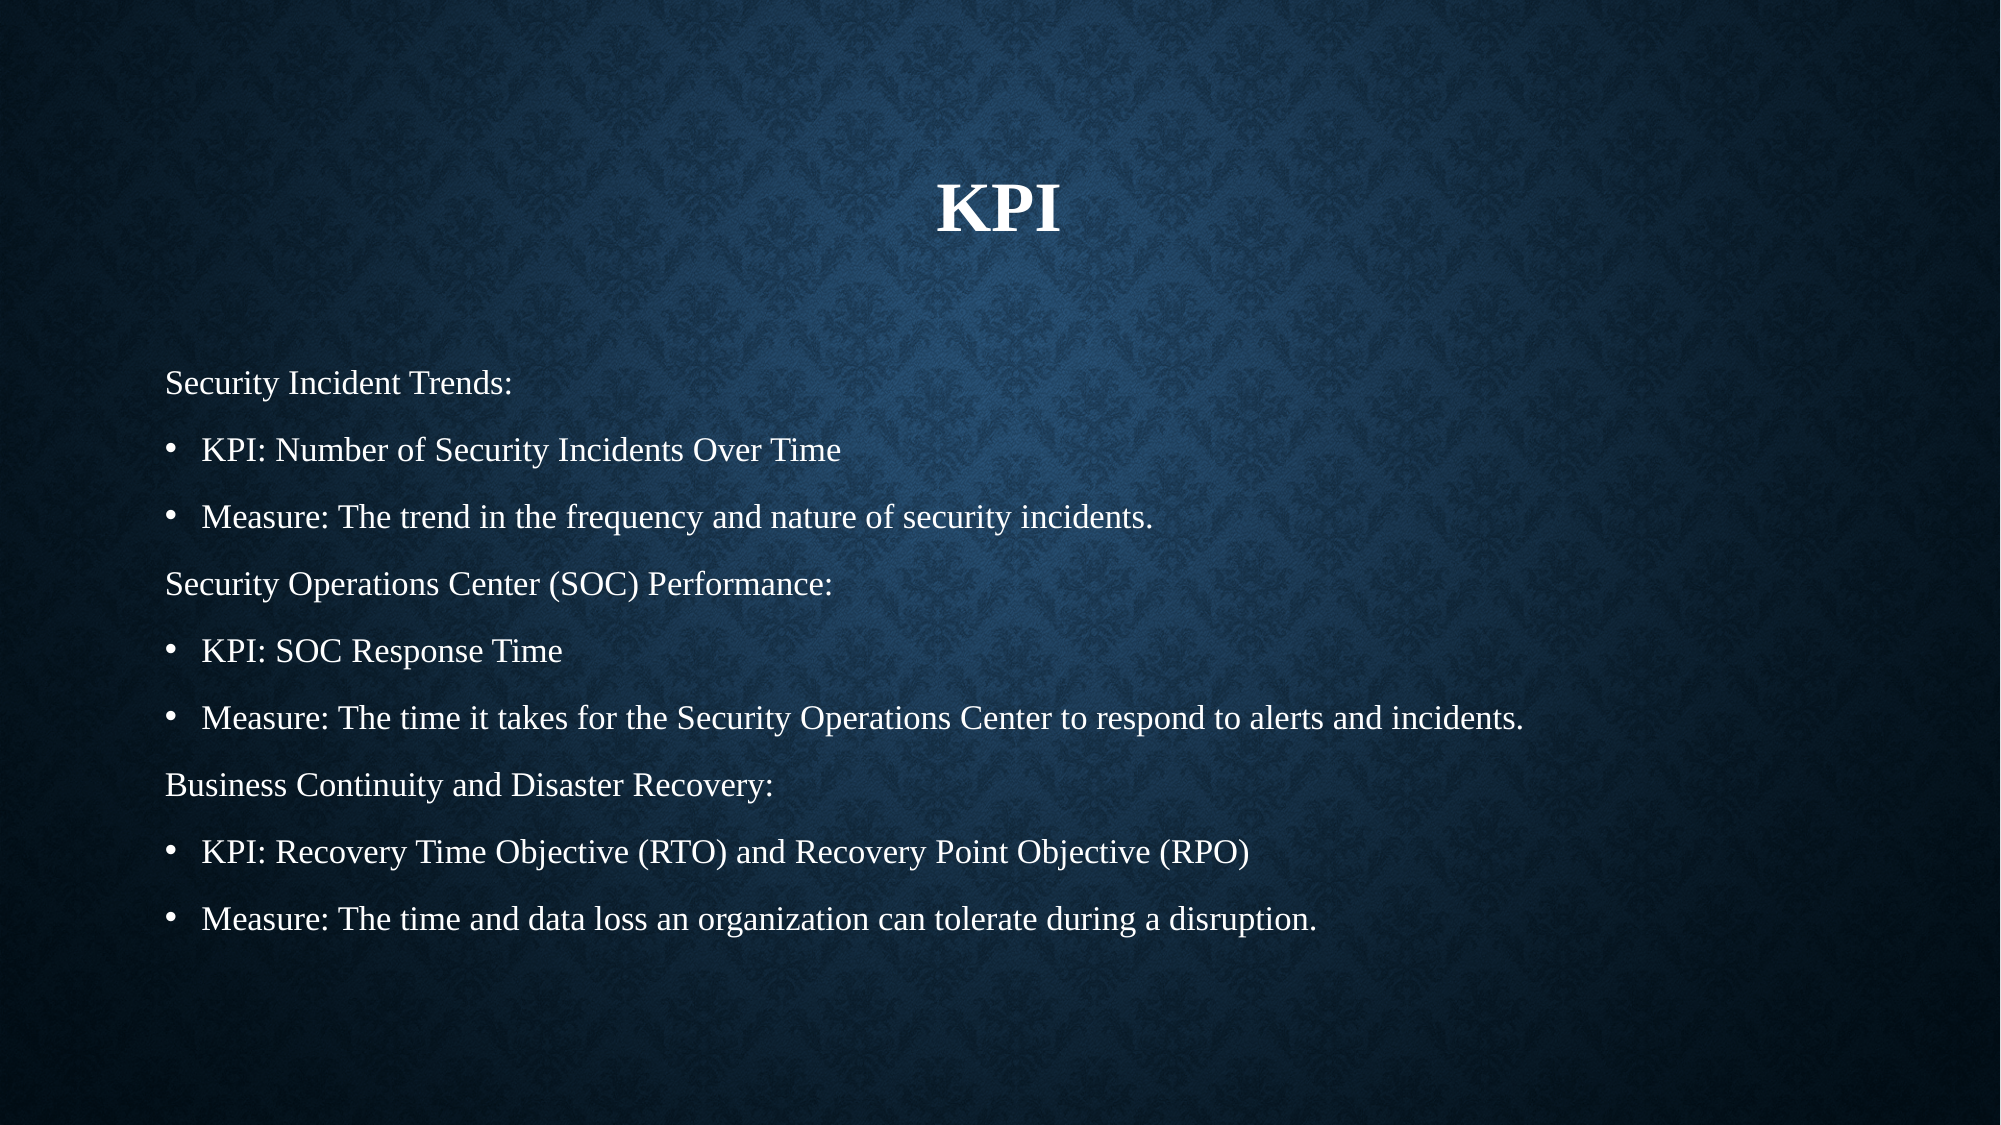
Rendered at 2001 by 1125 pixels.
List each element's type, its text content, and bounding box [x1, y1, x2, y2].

list Security Incident Trends: KPI: Number of Security Incidents Over Time Measure: The trend in the frequency and nature of security incidents. Security Operations Center (SOC) Performance: KPI: SOC Response Time Measure: The time it takes for the Security Operations Center to respond to alerts and incidents. Business Continuity and Disaster Recovery: KPI: Recovery Time Objective (RTO) and Recovery Point Objective (RPO) Measure: The time and data loss an organization can tolerate during a disruption. [149, 343, 1849, 950]
title KPI [149, 99, 1849, 318]
